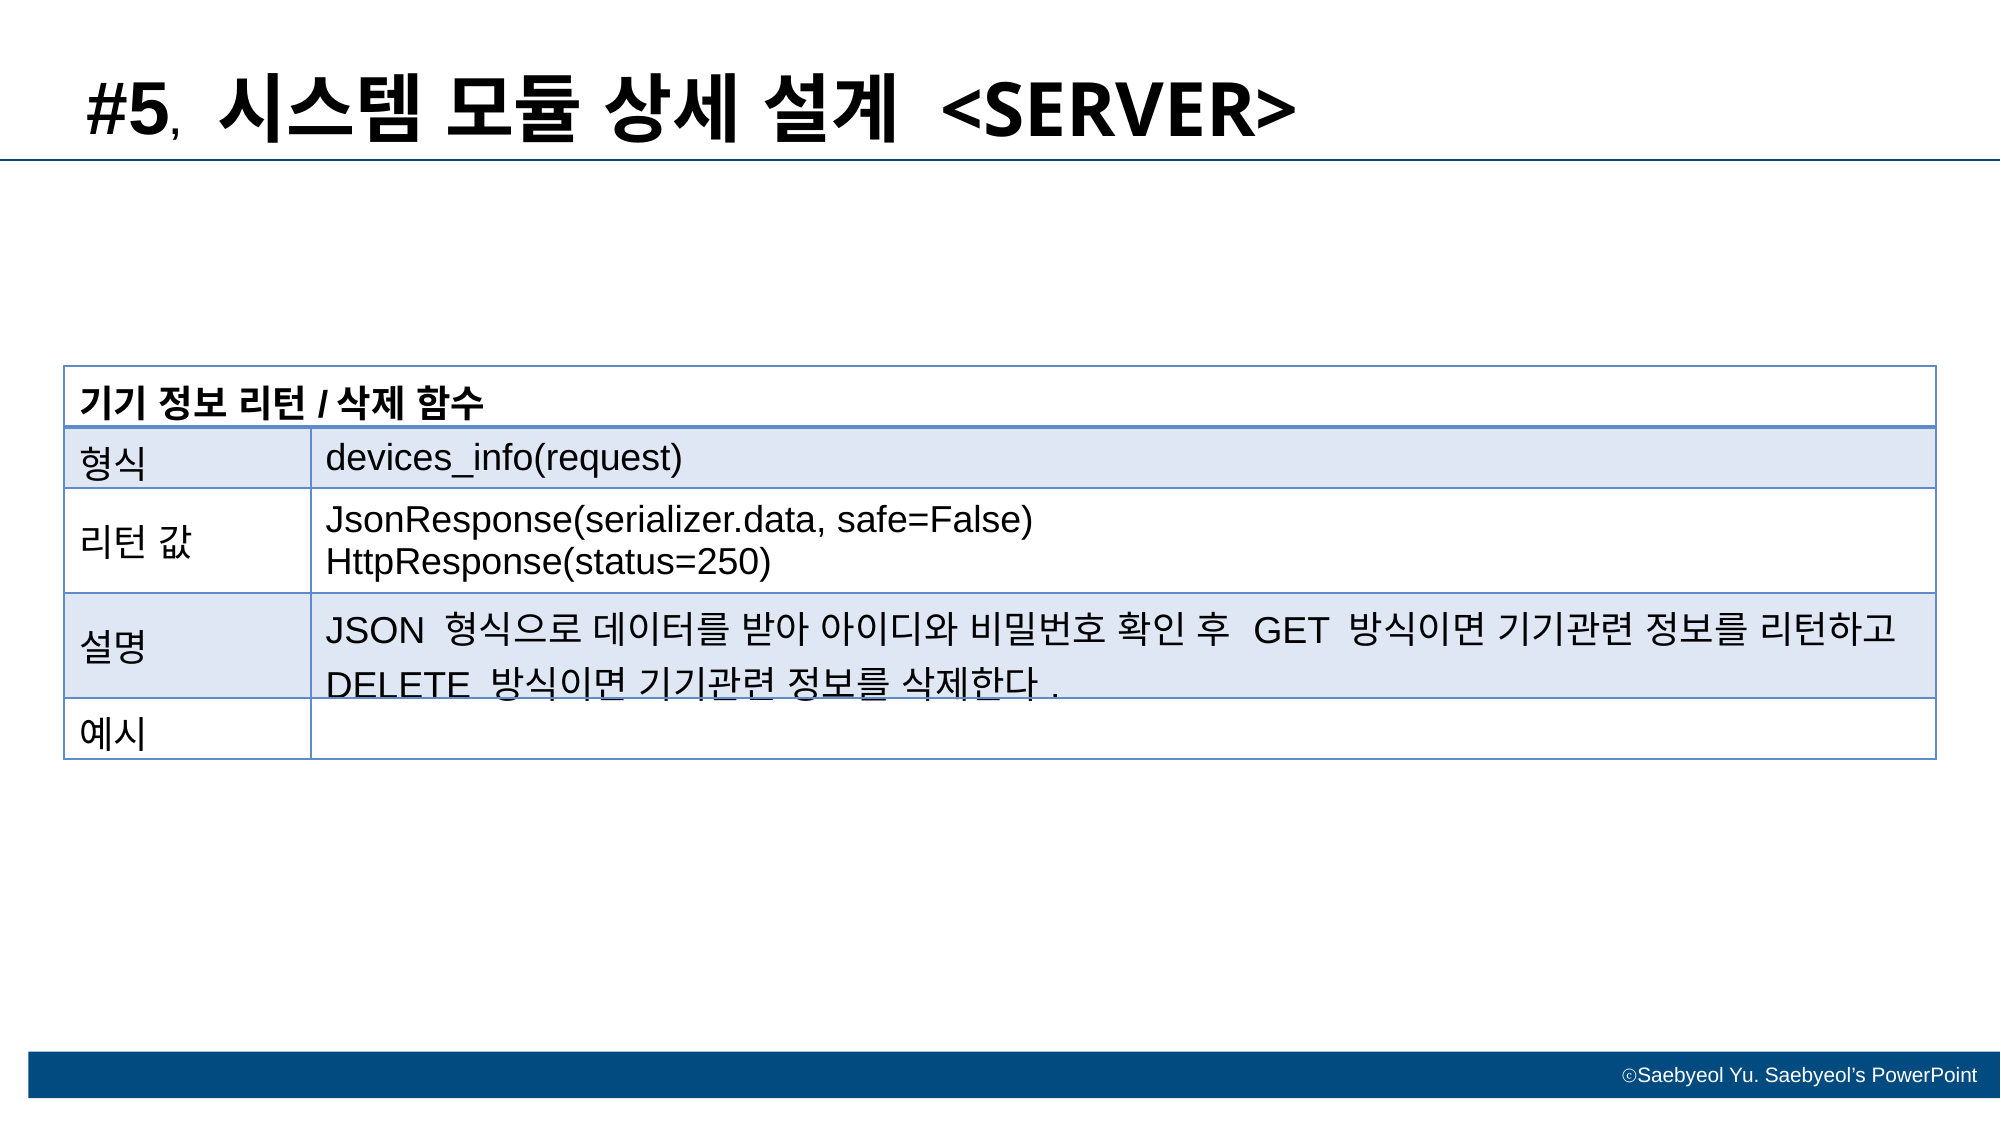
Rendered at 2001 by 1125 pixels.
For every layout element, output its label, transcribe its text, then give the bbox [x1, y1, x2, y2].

table_cell JSON 형식으로 데이터를 받아 아이디와 비밀번호 확인 후 GET 방식이면 기기관련 정보를 리턴하고 DELETE 방식이면 기기관련 정보를 삭제한다. [312, 594, 1935, 697]
table_header 기기 정보 리턴/삭제 함수 [65, 367, 1935, 425]
table_cell 형식 [65, 429, 310, 487]
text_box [71, 52, 1431, 160]
table_cell devices_info(request) [312, 429, 1935, 487]
table_cell JsonResponse(serializer.data, safe=False) HttpResponse(status=250) [312, 489, 1935, 592]
table_cell 설명 [65, 594, 310, 697]
table_cell [312, 699, 1935, 758]
table_cell 리턴 값 [65, 489, 310, 592]
table_cell 예시 [65, 699, 310, 758]
